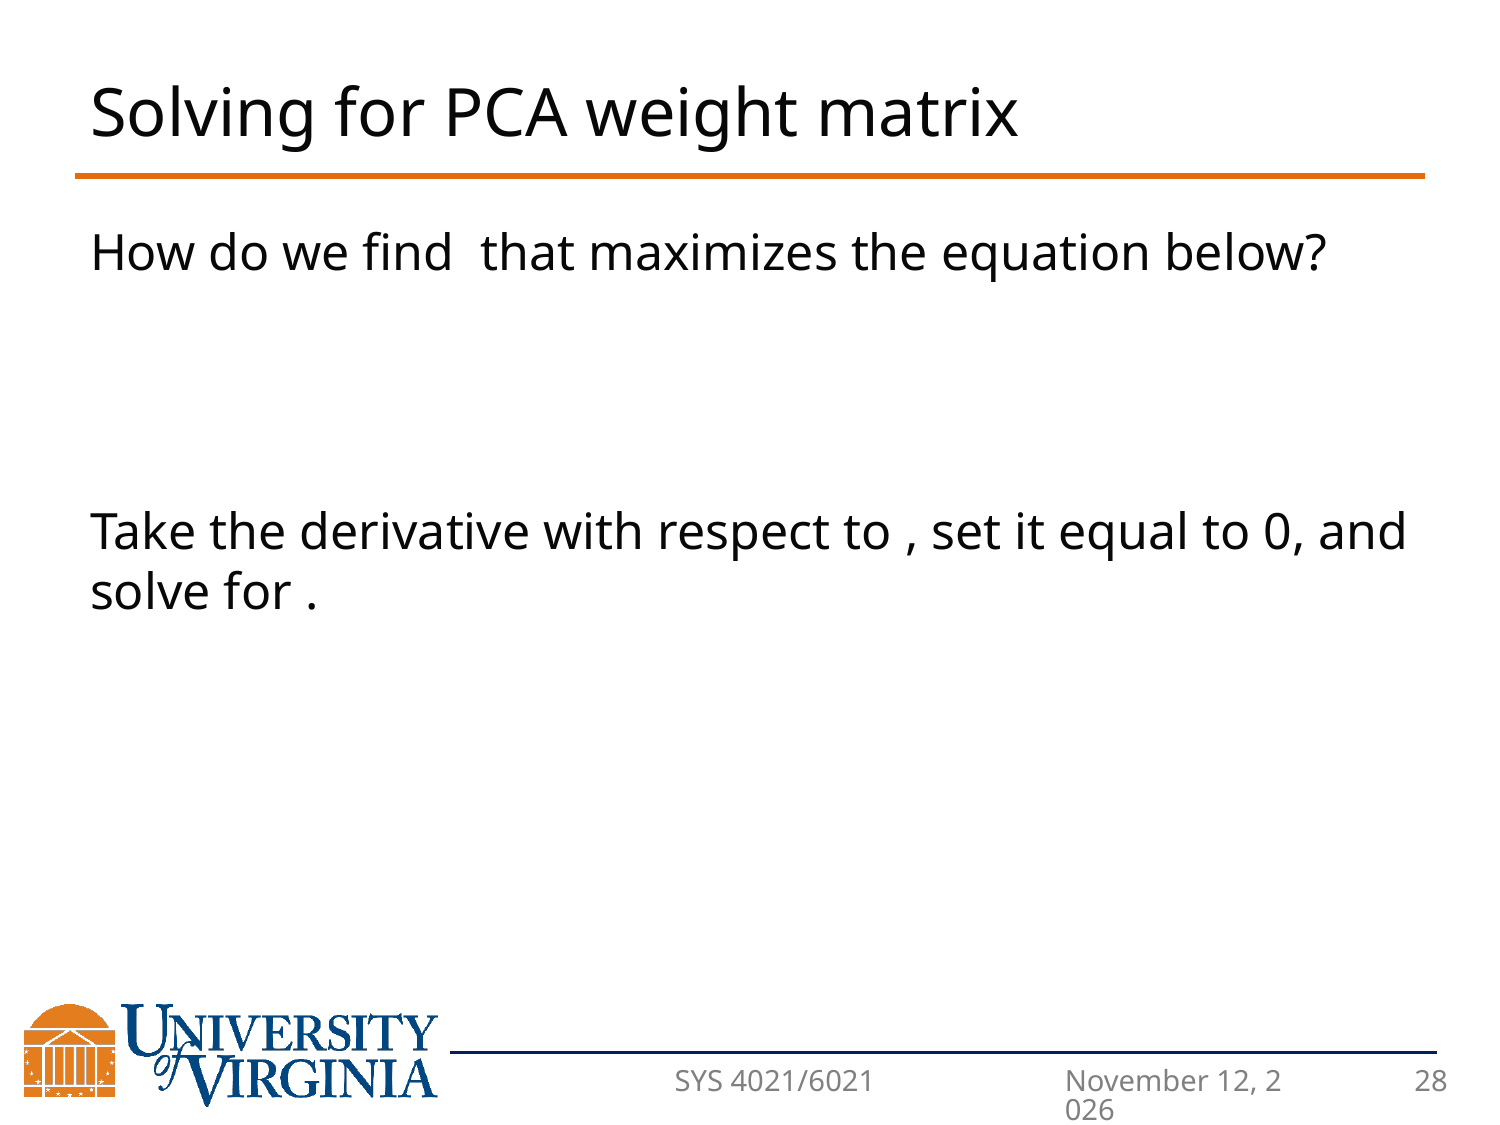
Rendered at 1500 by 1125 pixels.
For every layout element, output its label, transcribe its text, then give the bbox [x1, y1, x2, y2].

title Solving for PCA weight matrix [75, 45, 1425, 175]
picture [24, 1004, 438, 1109]
